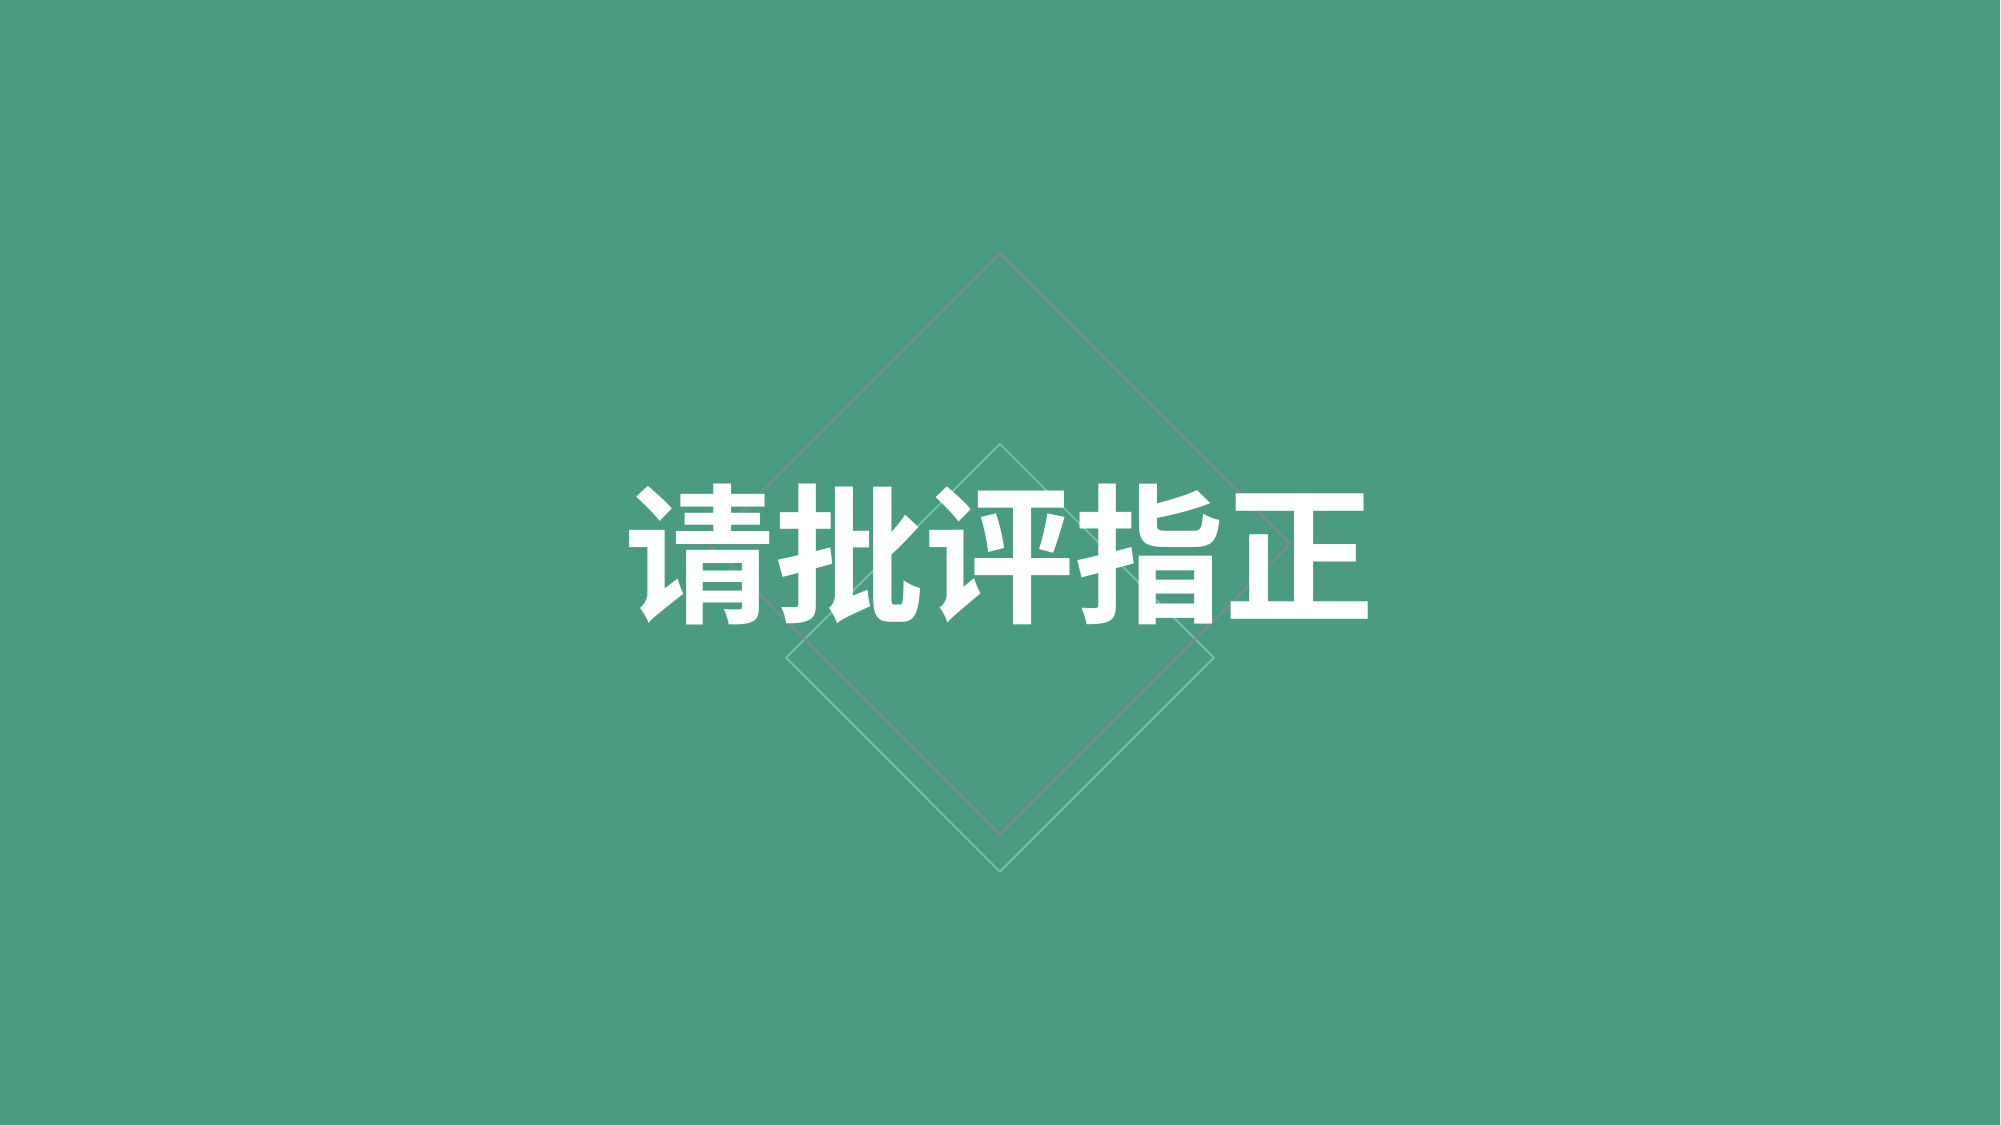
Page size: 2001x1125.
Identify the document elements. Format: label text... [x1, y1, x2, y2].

title 请批评指正 [1294, 468, 1750, 657]
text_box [709, 252, 1291, 872]
title 请批评指正 [249, 468, 704, 657]
